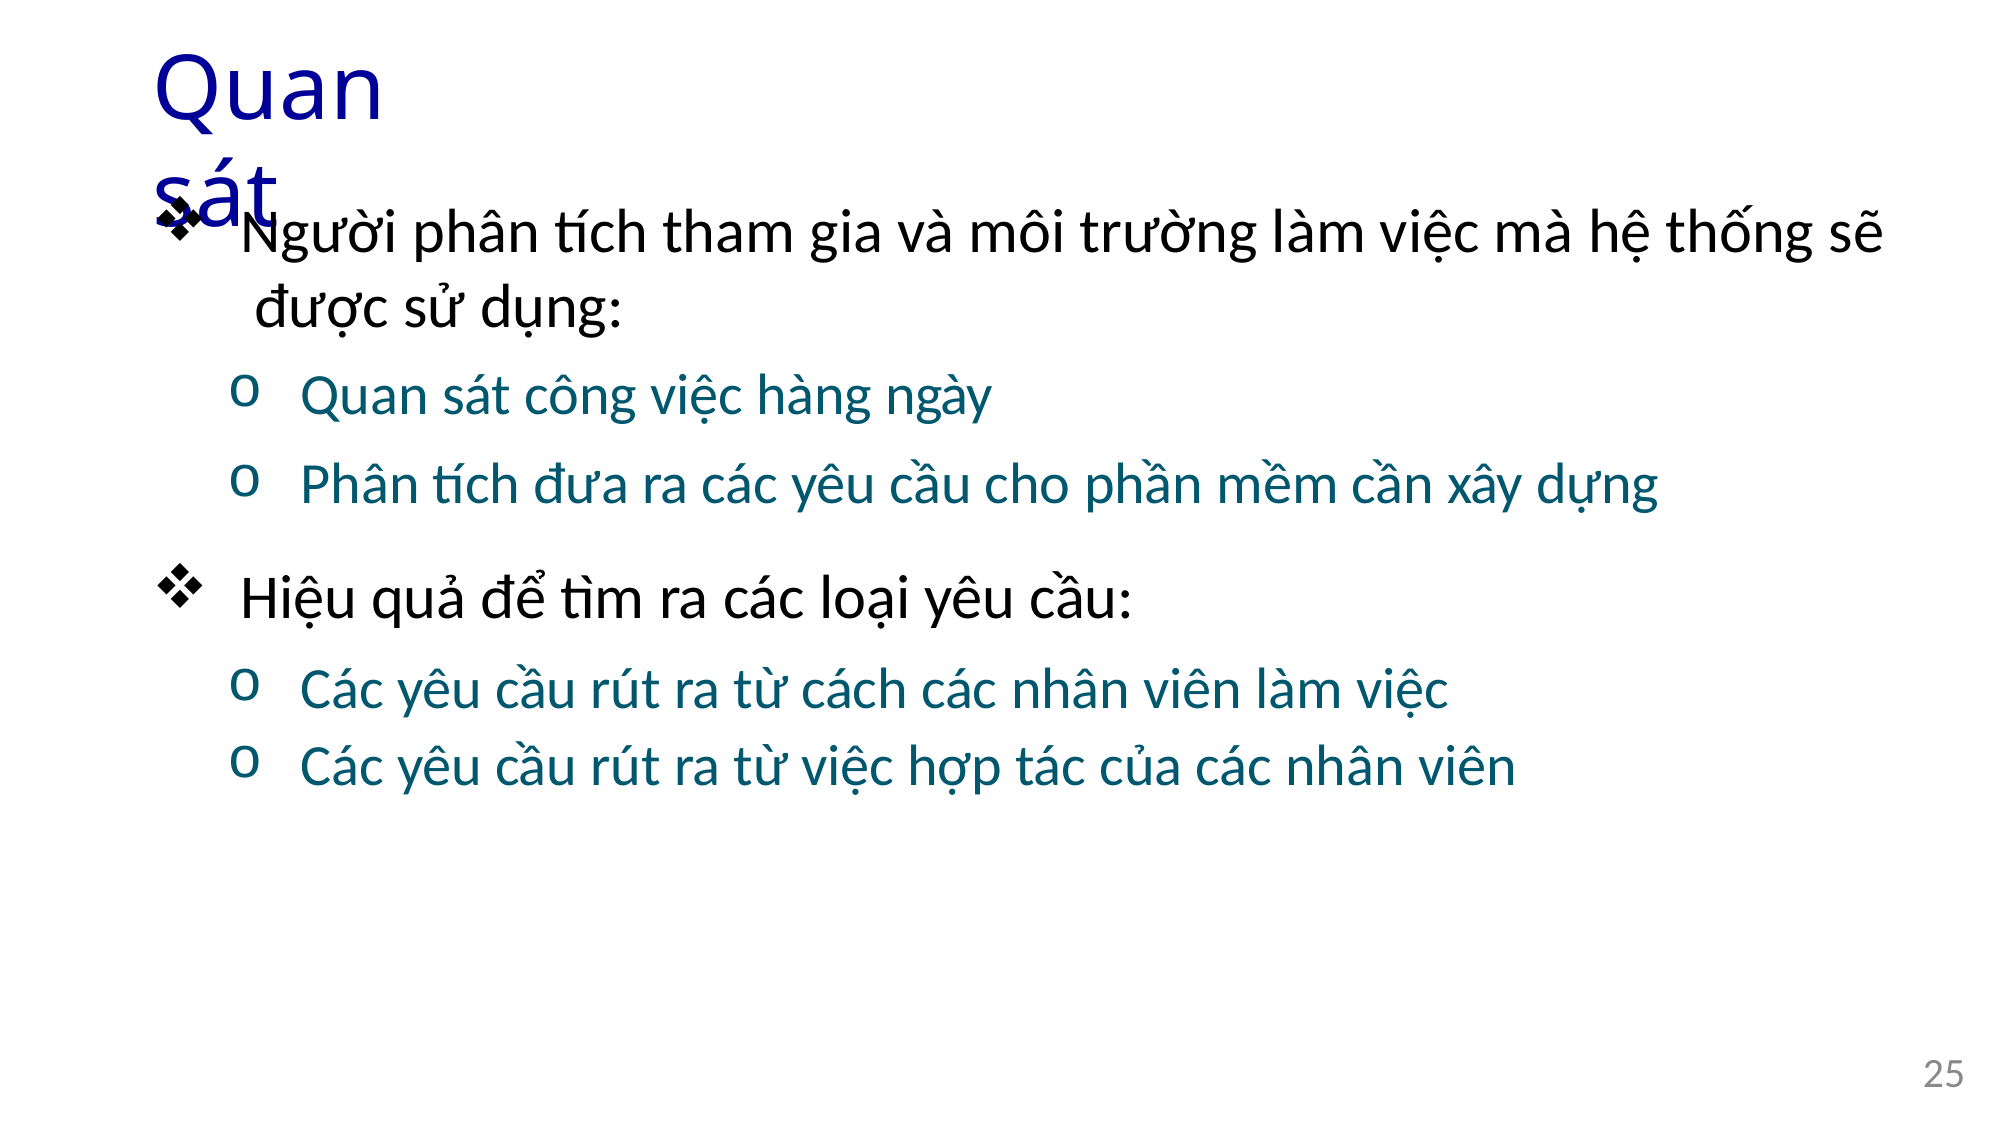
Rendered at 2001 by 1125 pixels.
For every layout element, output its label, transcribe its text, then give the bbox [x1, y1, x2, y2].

slide_number 25 [1916, 1045, 1972, 1125]
title Quan sát [150, 27, 483, 187]
list Người phân tích tham gia và môi trường làm việc mà hệ thống sẽ được sử dụng: Quan sát công việc hàng ngày Phân tích đưa ra các yêu cầu cho phần mềm cần xây dựng Hiệu quả để tìm ra các loại yêu cầu: Các yêu cầu rút ra từ cách các nhân viên làm việc Các yêu cầu rút ra từ việc hợp tác của các nhân viên [110, 187, 1890, 828]
